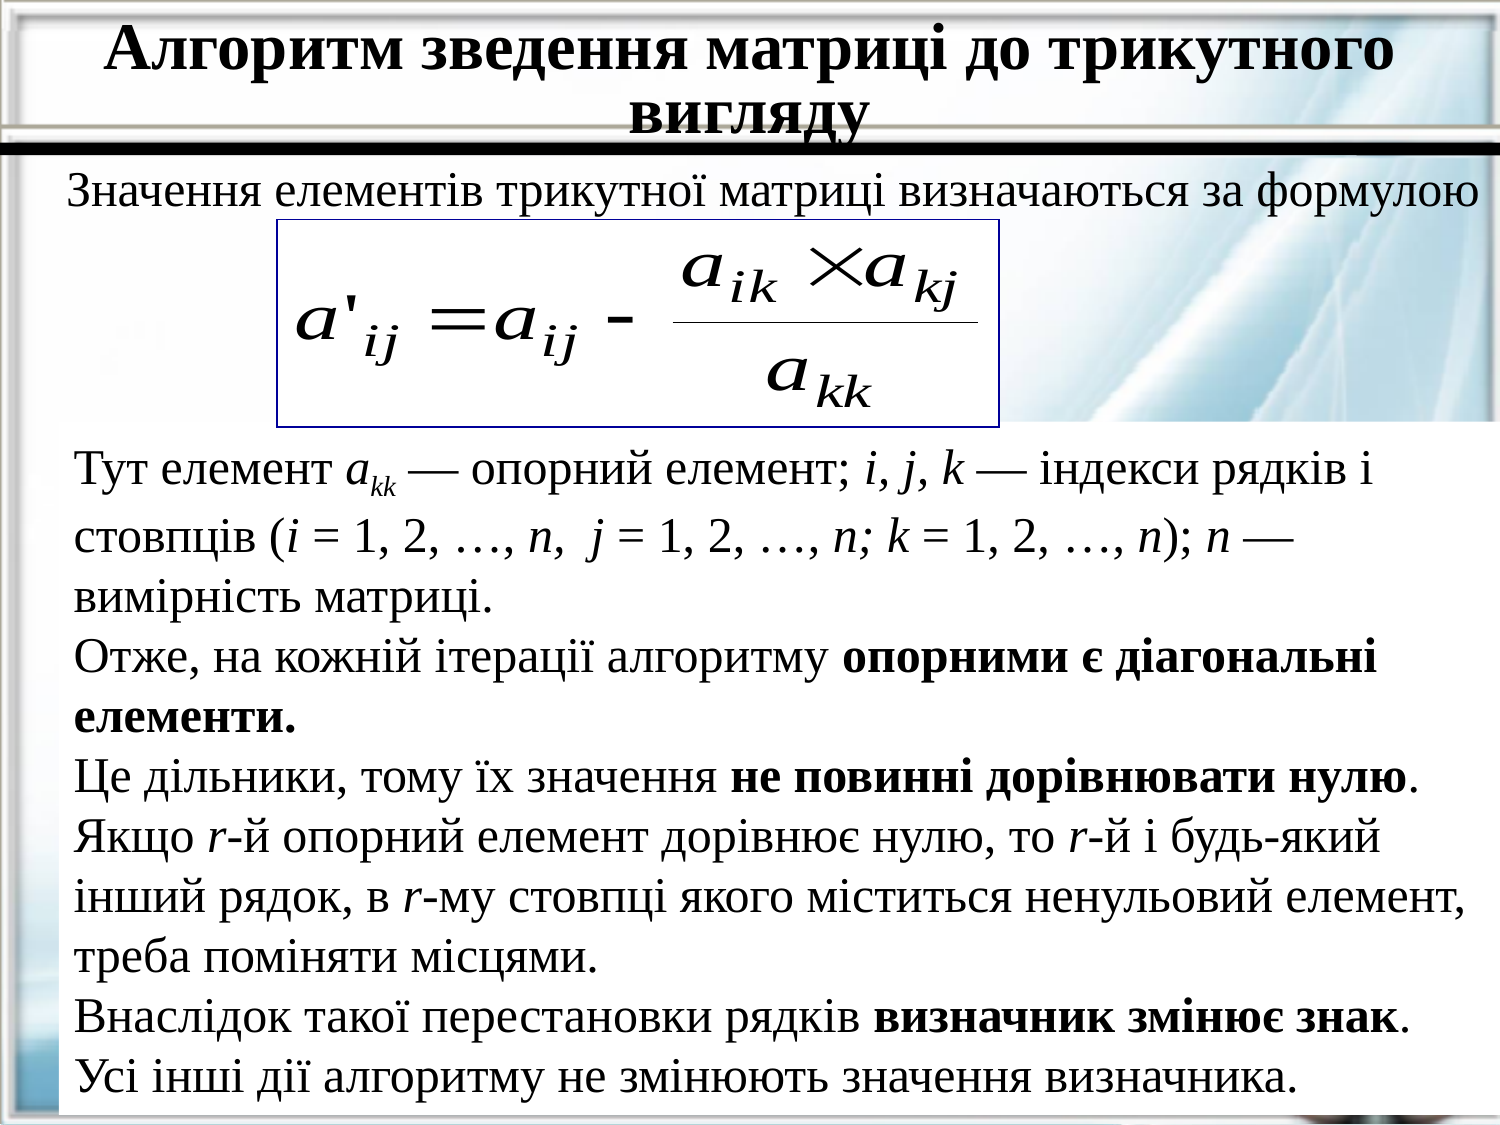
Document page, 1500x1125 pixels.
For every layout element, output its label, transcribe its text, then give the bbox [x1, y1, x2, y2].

text_box Алгоритм зведення матриці до трикутного вигляду [0, 0, 1500, 166]
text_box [277, 220, 999, 427]
picture [0, 515, 1500, 1125]
text_box Тут елемент akk — опорний елемент; i, j, k — індекси рядків і стовпців (i = 1, 2, …, n, j = 1, 2, …, n; k = 1, 2, …, n); n — вимірність матриці. Отже, на кожній ітерації алгоритму опорними є діагональні елементи. Це дільники, тому їх значення не повинні дорівнювати нулю. Якщо r-й опорний елемент дорівнює нулю, то r-й і будь-який інший рядок, в r-му стовпці якого міститься ненульовий елемент, треба поміняти місцями. Внаслідок такої перестановки рядків визначник змінює знак. Усі інші дії алгоритму не змінюють значення визначника. [58, 515, 1500, 1115]
text_box Тут елемент akk — опорний елемент; i, j, k — індекси рядків і стовпців (i = 1, 2, …, n, j = 1, 2, …, n; k = 1, 2, …, n); n — вимірність матриці. Отже, на кожній ітерації алгоритму опорними є діагональні елементи. Це дільники, тому їх значення не повинні дорівнювати нулю. Якщо r-й опорний елемент дорівнює нулю, то r-й і будь-який інший рядок, в r-му стовпці якого міститься ненульовий елемент, треба поміняти місцями. Внаслідок такої перестановки рядків визначник змінює знак. Усі інші дії алгоритму не змінюють значення визначника. [58, 421, 1500, 514]
picture [0, 166, 276, 514]
picture [1000, 166, 1500, 421]
text_box Значення елементів трикутної матриці визначаються за формулою [51, 148, 1496, 224]
